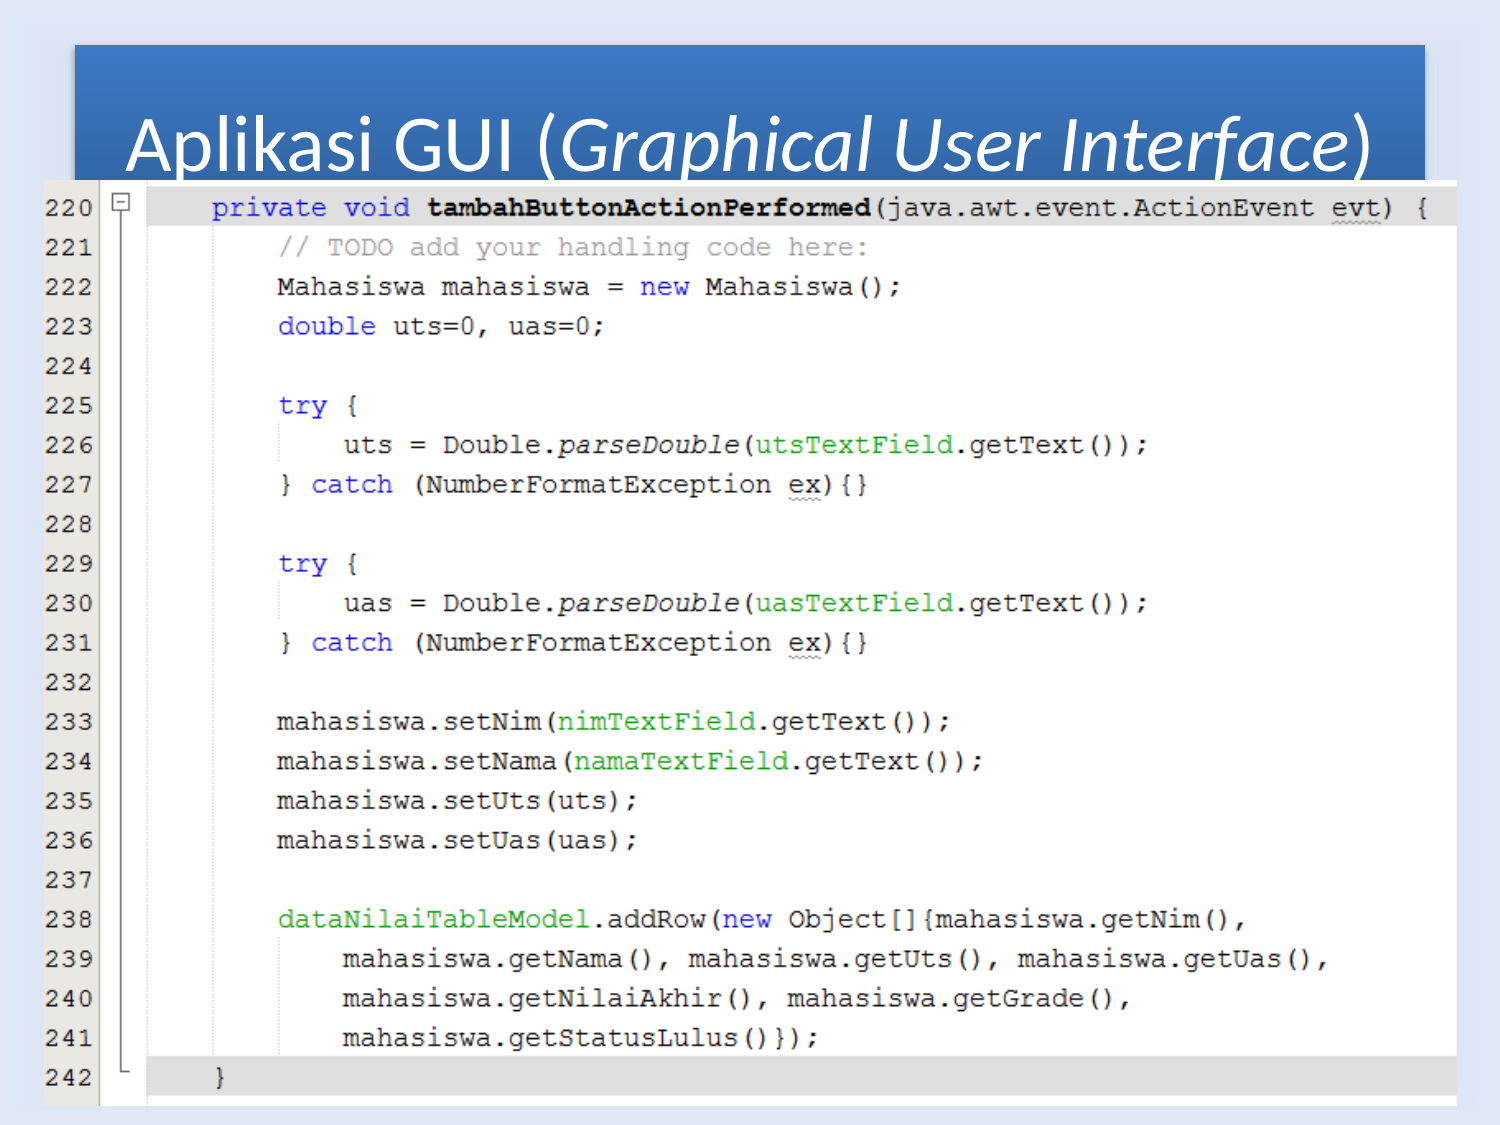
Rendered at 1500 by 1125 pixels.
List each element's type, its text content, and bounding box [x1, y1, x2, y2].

title Aplikasi GUI (Graphical User Interface) [75, 45, 1425, 178]
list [43, 180, 1457, 1107]
